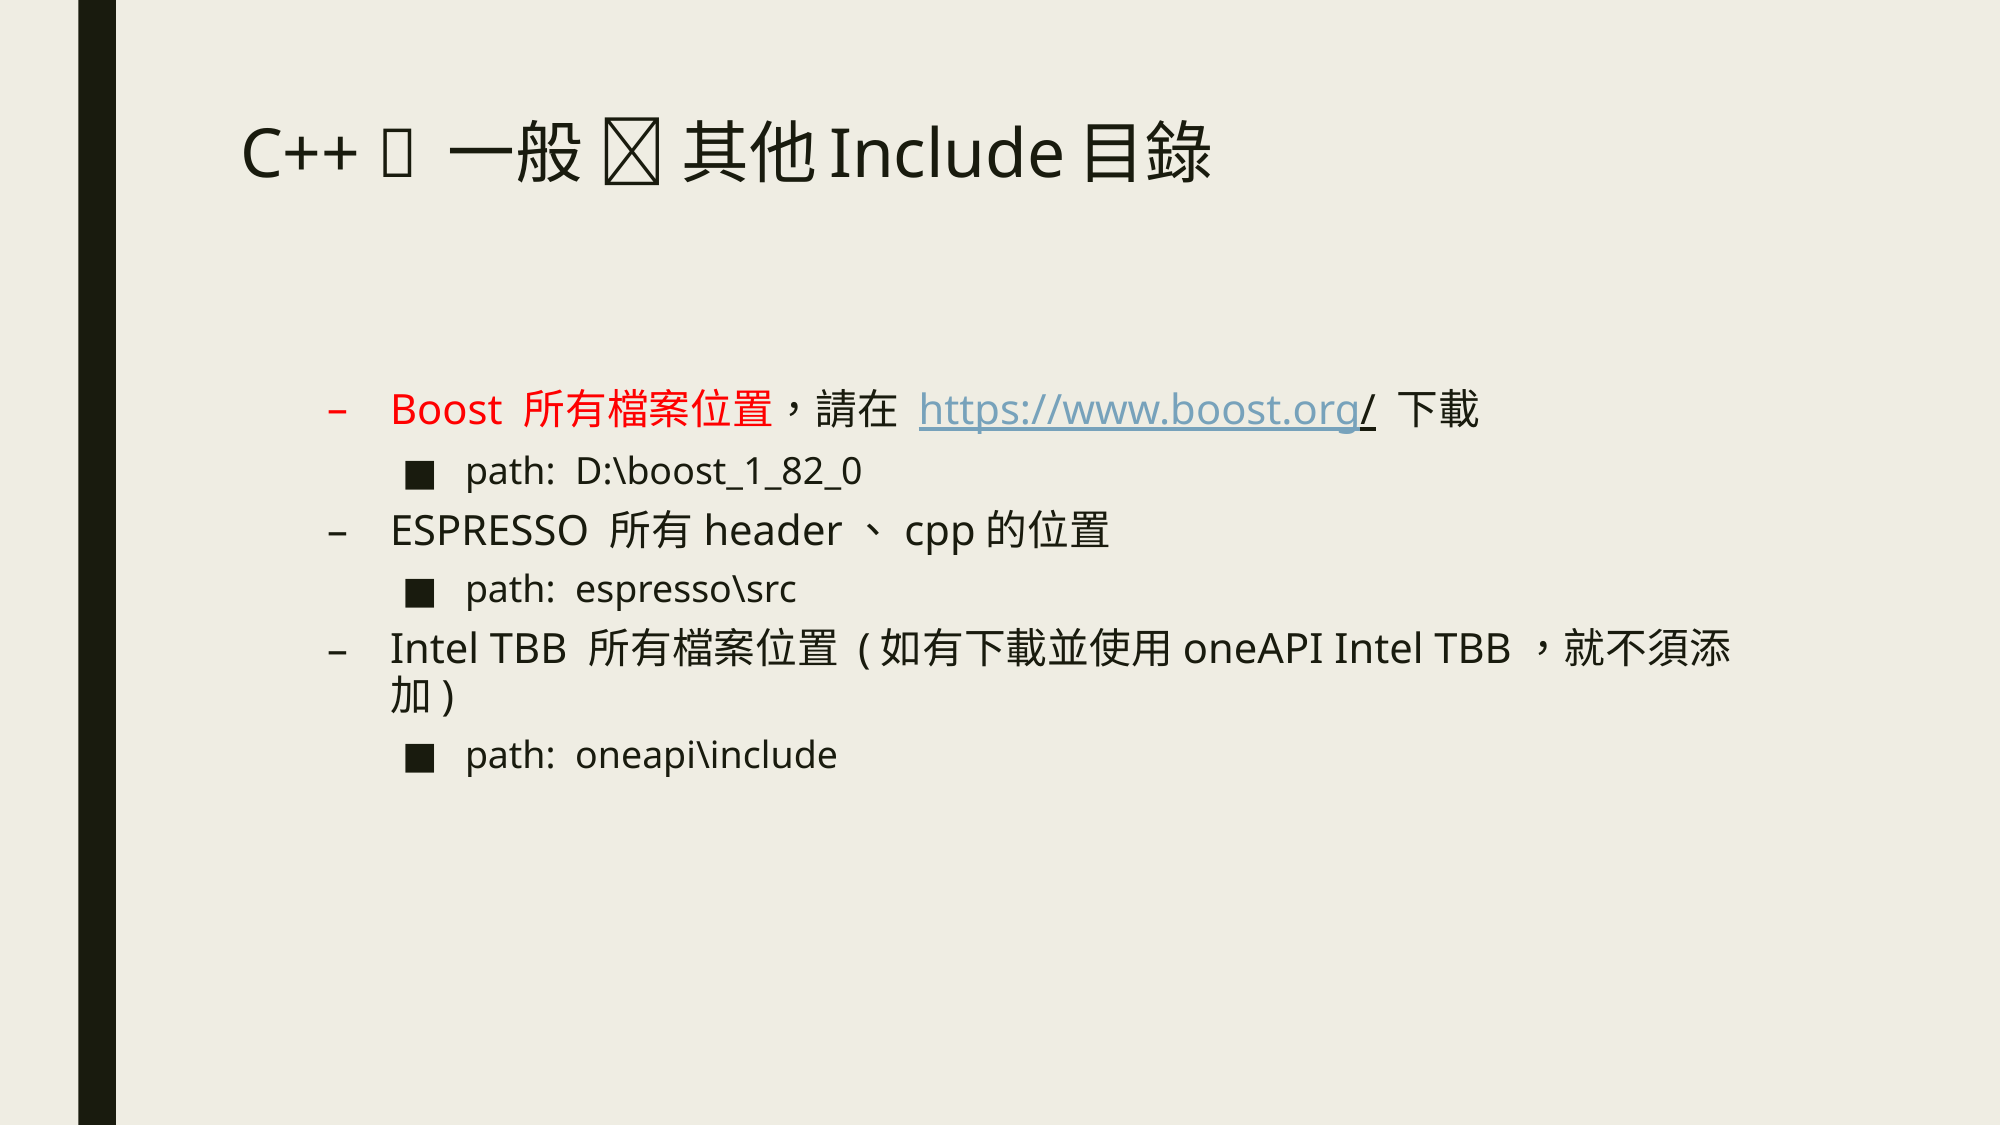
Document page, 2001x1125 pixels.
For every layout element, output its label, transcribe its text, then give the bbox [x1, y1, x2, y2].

list Boost 所有檔案位置，請在 https://www.boost.org/ 下載 path: D:\boost_1_82_0 ESPRESSO 所有header、cpp的位置 path: espresso\src Intel TBB 所有檔案位置 (如有下載並使用oneAPI Intel TBB，就不須添加) path: oneapi\include [225, 375, 1800, 963]
title C++  一般  其他Include目錄 [225, 112, 1800, 357]
